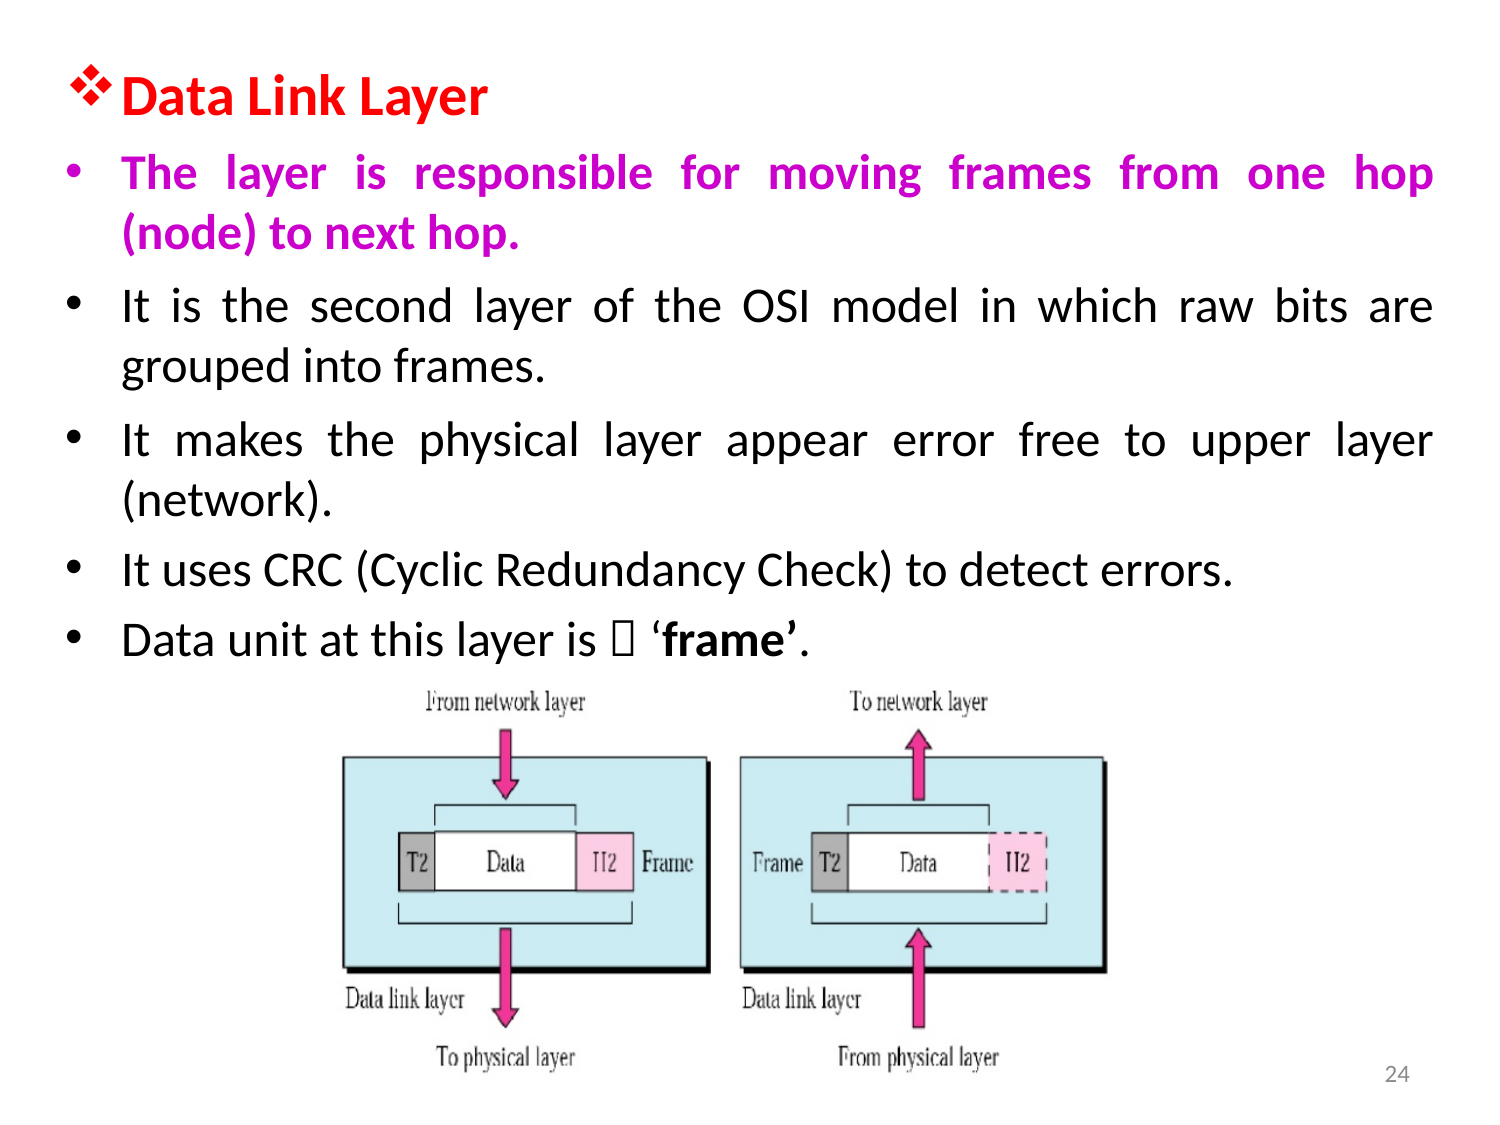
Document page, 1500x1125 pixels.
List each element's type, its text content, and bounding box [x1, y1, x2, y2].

list Data Link Layer The layer is responsible for moving frames from one hop (node) to next hop. It is the second layer of the OSI model in which raw bits are grouped into frames. It makes the physical layer appear error free to upper layer (network). It uses CRC (Cyclic Redundancy Check) to detect errors. Data unit at this layer is  ‘frame’. [50, 50, 1450, 1088]
slide_number 24 [1074, 1042, 1425, 1103]
picture [299, 687, 1151, 1088]
